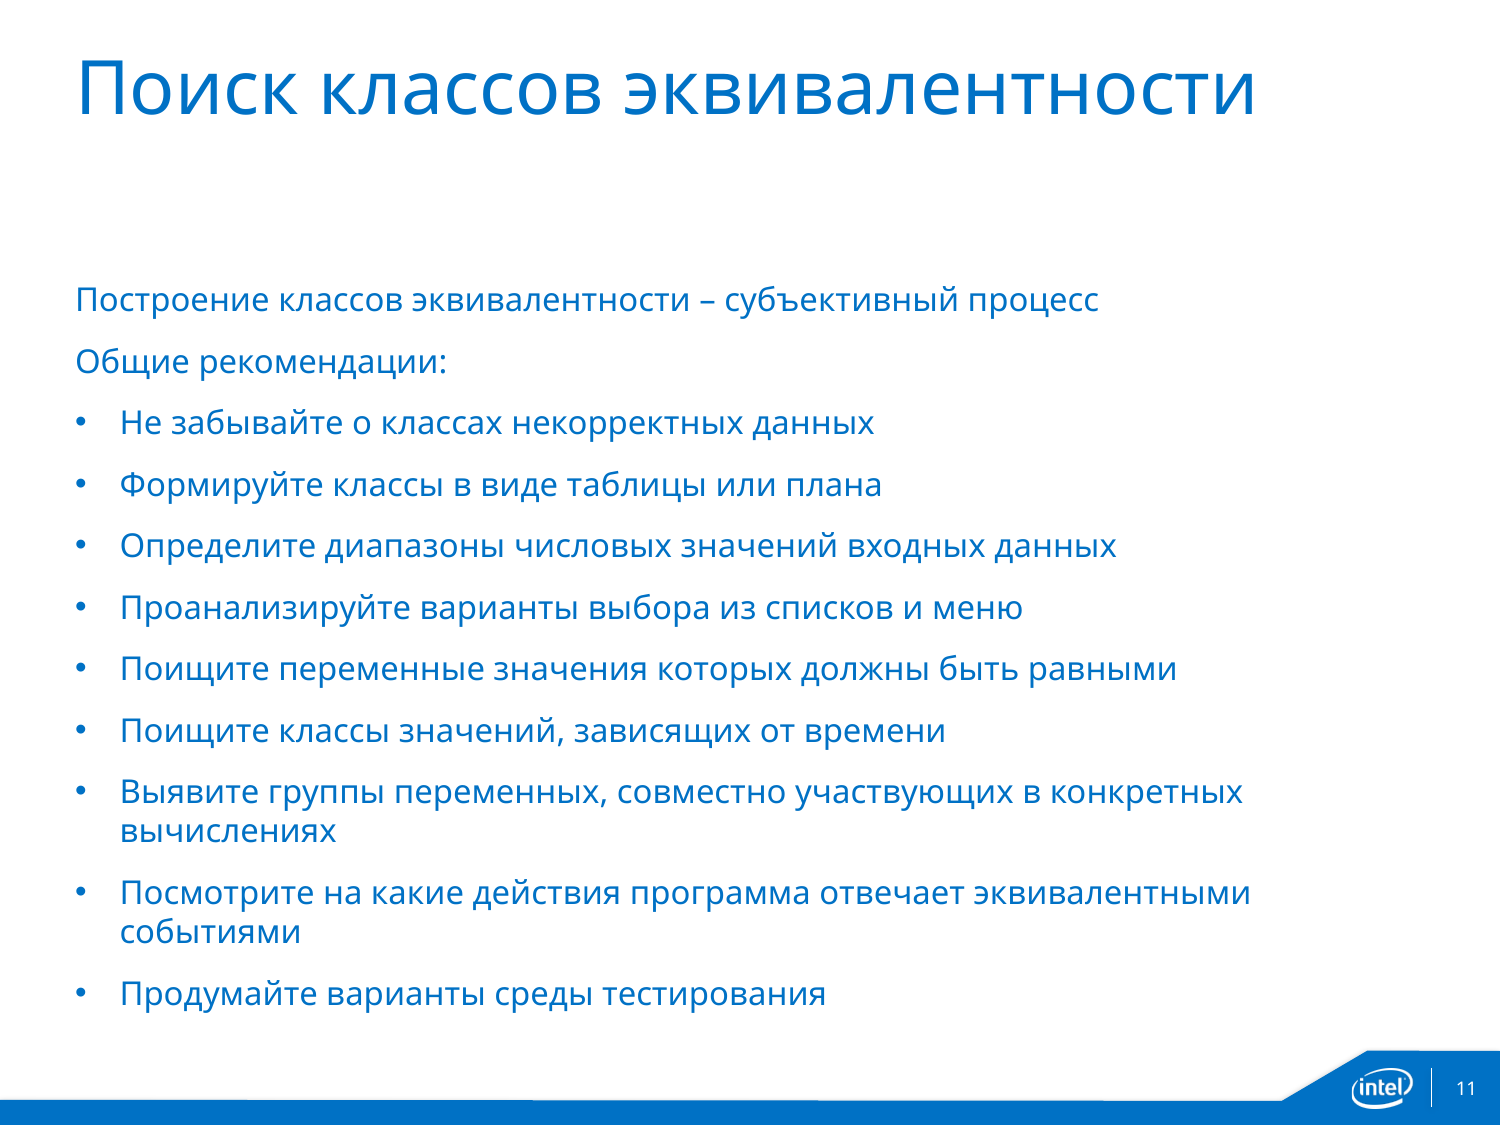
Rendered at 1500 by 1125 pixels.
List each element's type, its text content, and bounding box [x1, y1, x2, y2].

list Построение классов эквивалентности – субъективный процесс Общие рекомендации: Не забывайте о классах некорректных данных Формируйте классы в виде таблицы или плана Определите диапазоны числовых значений входных данных Проанализируйте варианты выбора из списков и меню Поищите переменные значения которых должны быть равными Поищите классы значений, зависящих от времени Выявите группы переменных, совместно участвующих в конкретных вычислениях Посмотрите на какие действия программа отвечает эквивалентными событиями Продумайте варианты среды тестирования [75, 278, 1425, 1022]
title Поиск классов эквивалентности [75, 40, 1425, 203]
slide_number 11 [1127, 1059, 1478, 1119]
